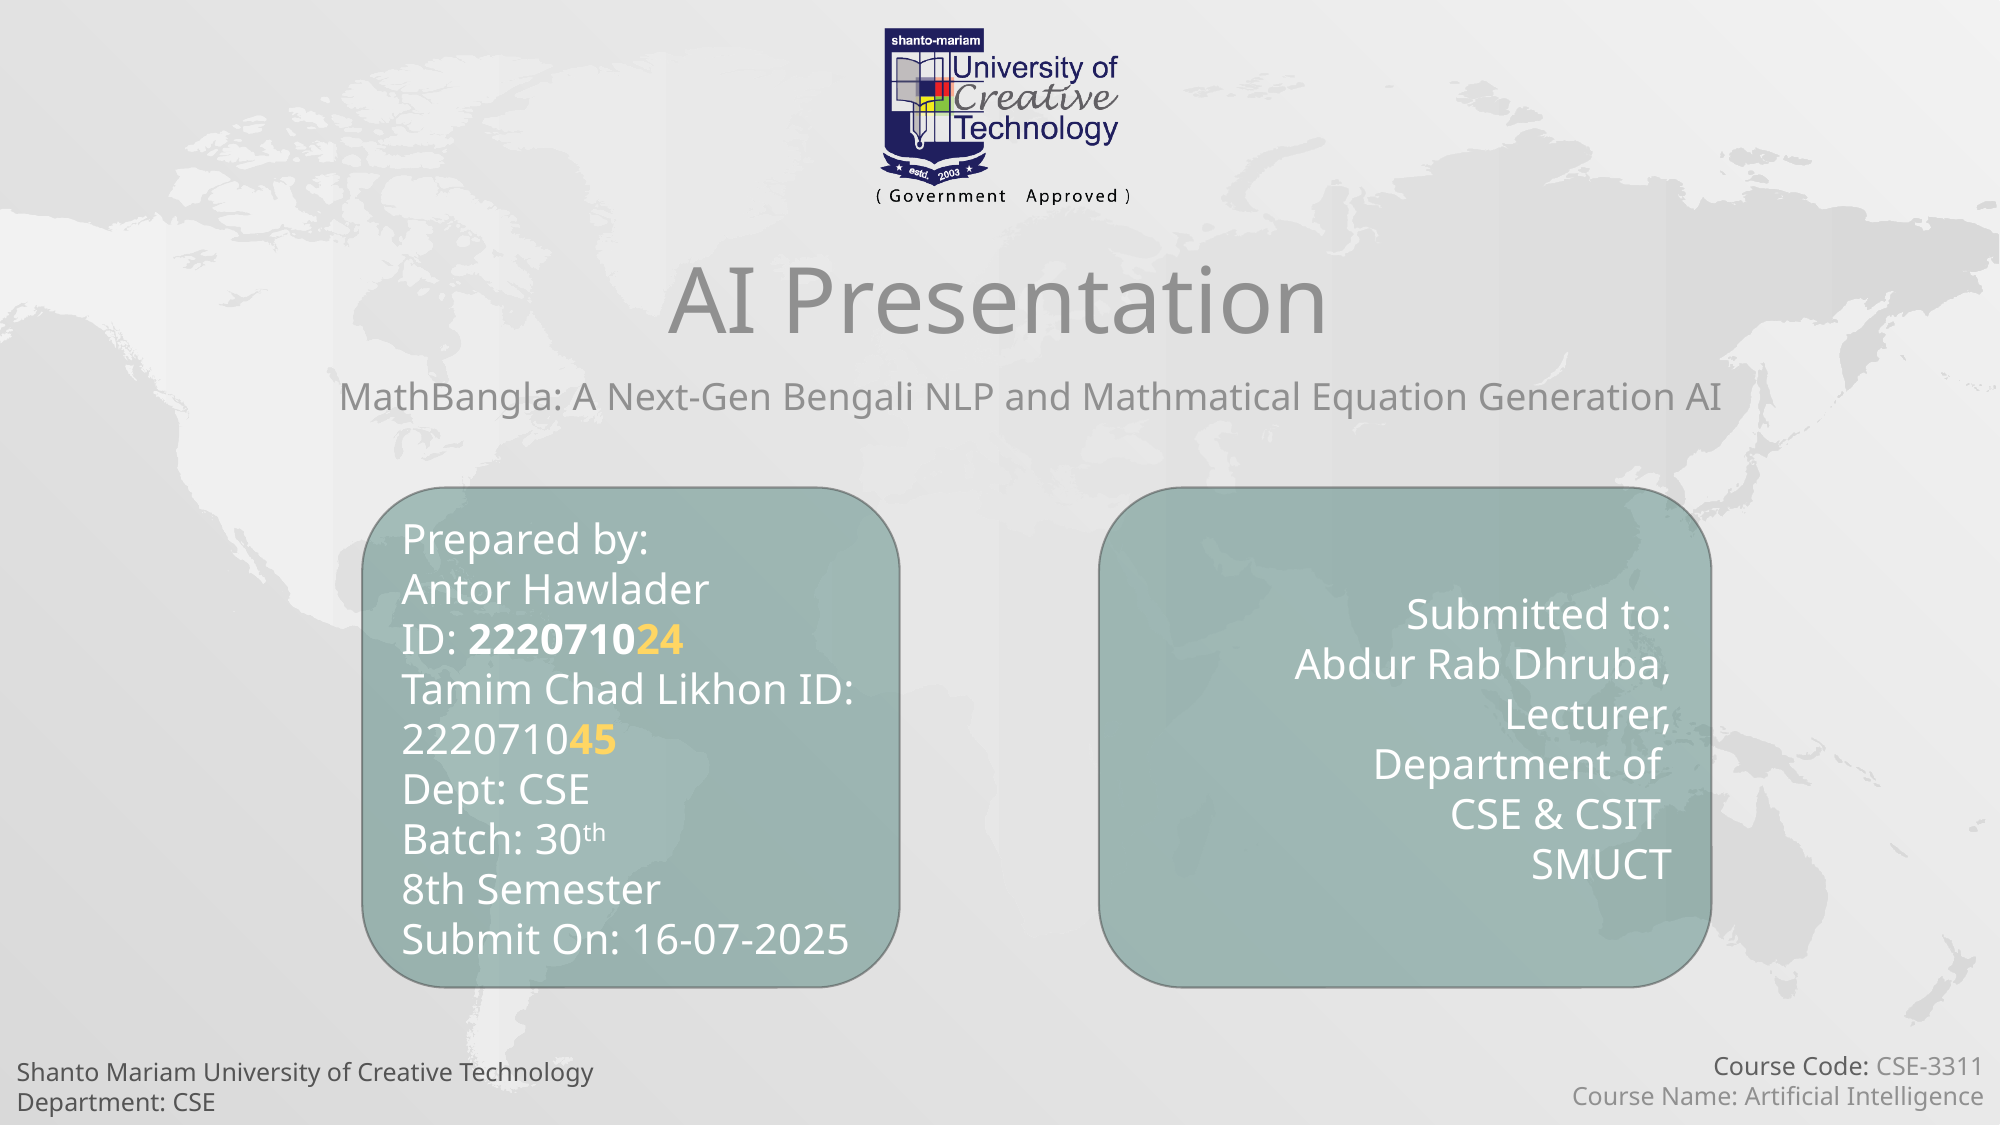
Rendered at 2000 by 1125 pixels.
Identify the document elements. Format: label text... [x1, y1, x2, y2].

text_box Course Code: CSE-3311 Course Name: Artificial Intelligence [1524, 1042, 2000, 1118]
text_box MathBangla: A Next-Gen Bengali NLP and Mathmatical Equation Generation AI [287, 365, 1775, 425]
text_box Prepared by: Antor Hawlader ID: 222071024 Tamim Chad Likhon ID: 222071045 Dept: CSE Batch: 30th 8th Semester Submit On: 16-07-2025 [361, 486, 901, 989]
text_box Shanto Mariam University of Creative Technology Department: CSE [1, 1049, 1003, 1124]
text_box Submitted to: Abdur Rab Dhruba, Lecturer, Department of CSE & CSIT SMUCT [1097, 486, 1713, 989]
text_box AI Presentation [597, 234, 1403, 360]
picture [876, 28, 1129, 205]
